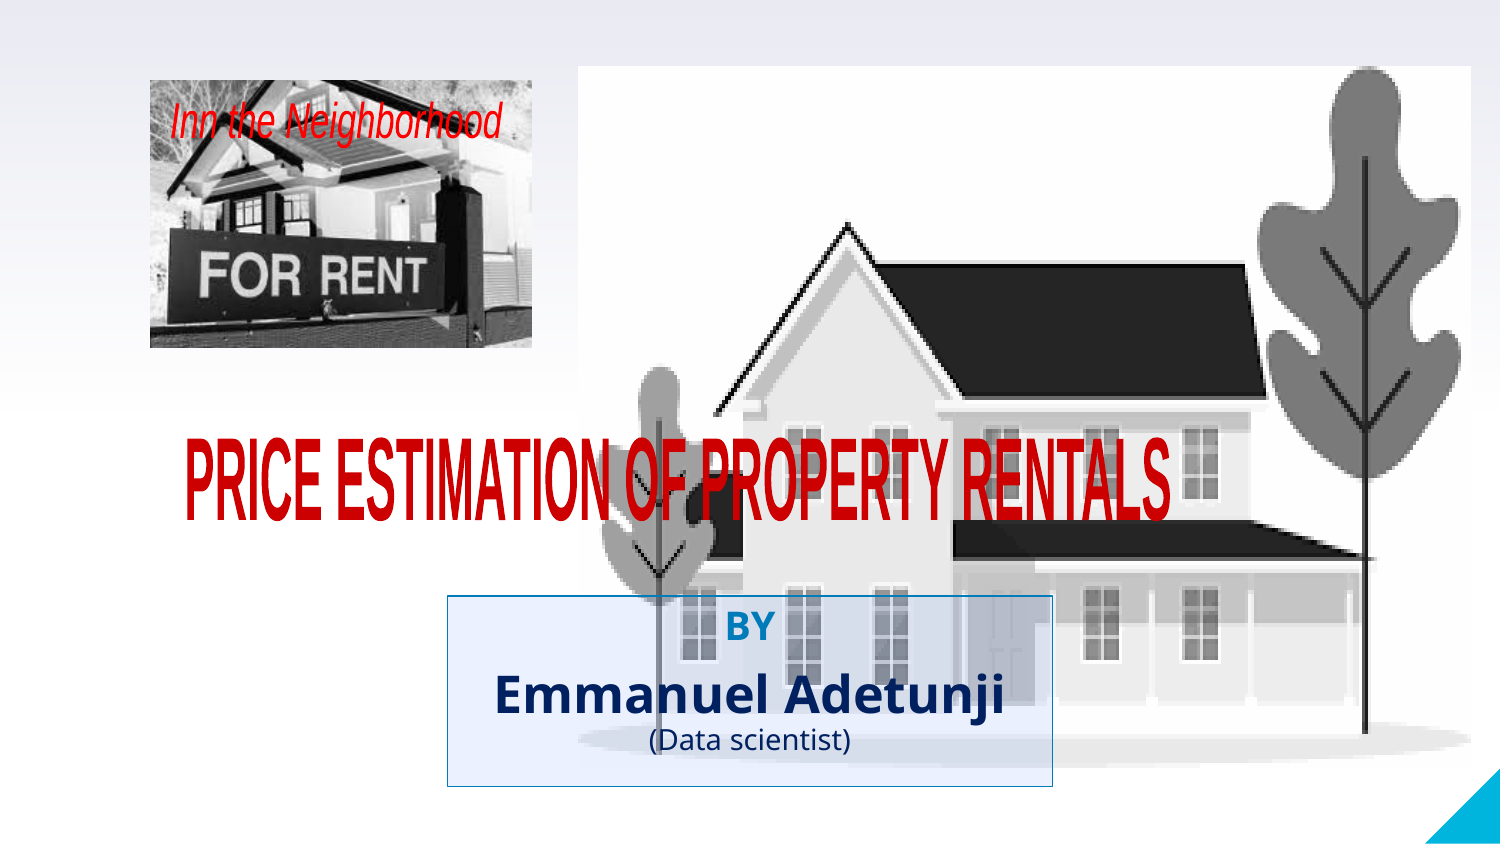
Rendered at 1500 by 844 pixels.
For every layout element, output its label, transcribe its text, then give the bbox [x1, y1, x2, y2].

list BY Emmanuel Adetunji (Data scientist) [447, 595, 1053, 787]
picture [578, 65, 1471, 768]
picture [578, 598, 1051, 768]
picture [149, 80, 532, 348]
